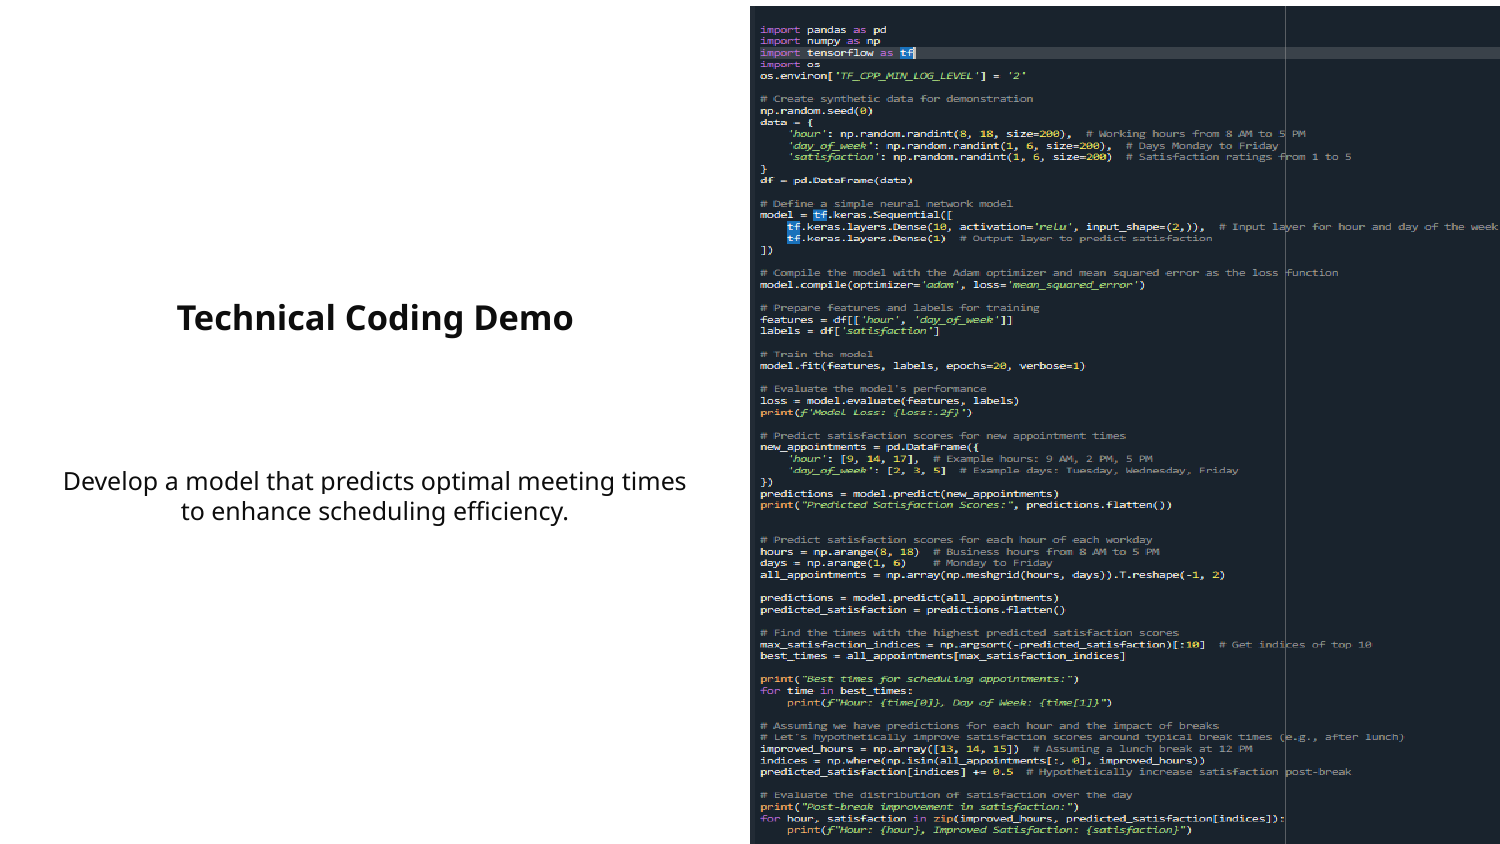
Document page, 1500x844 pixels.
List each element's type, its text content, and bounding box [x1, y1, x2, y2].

title Technical Coding Demo [43, 202, 708, 446]
subtitle Develop a model that predicts optimal meeting times to enhance scheduling efficiency. [43, 459, 708, 663]
picture [749, 6, 1500, 844]
